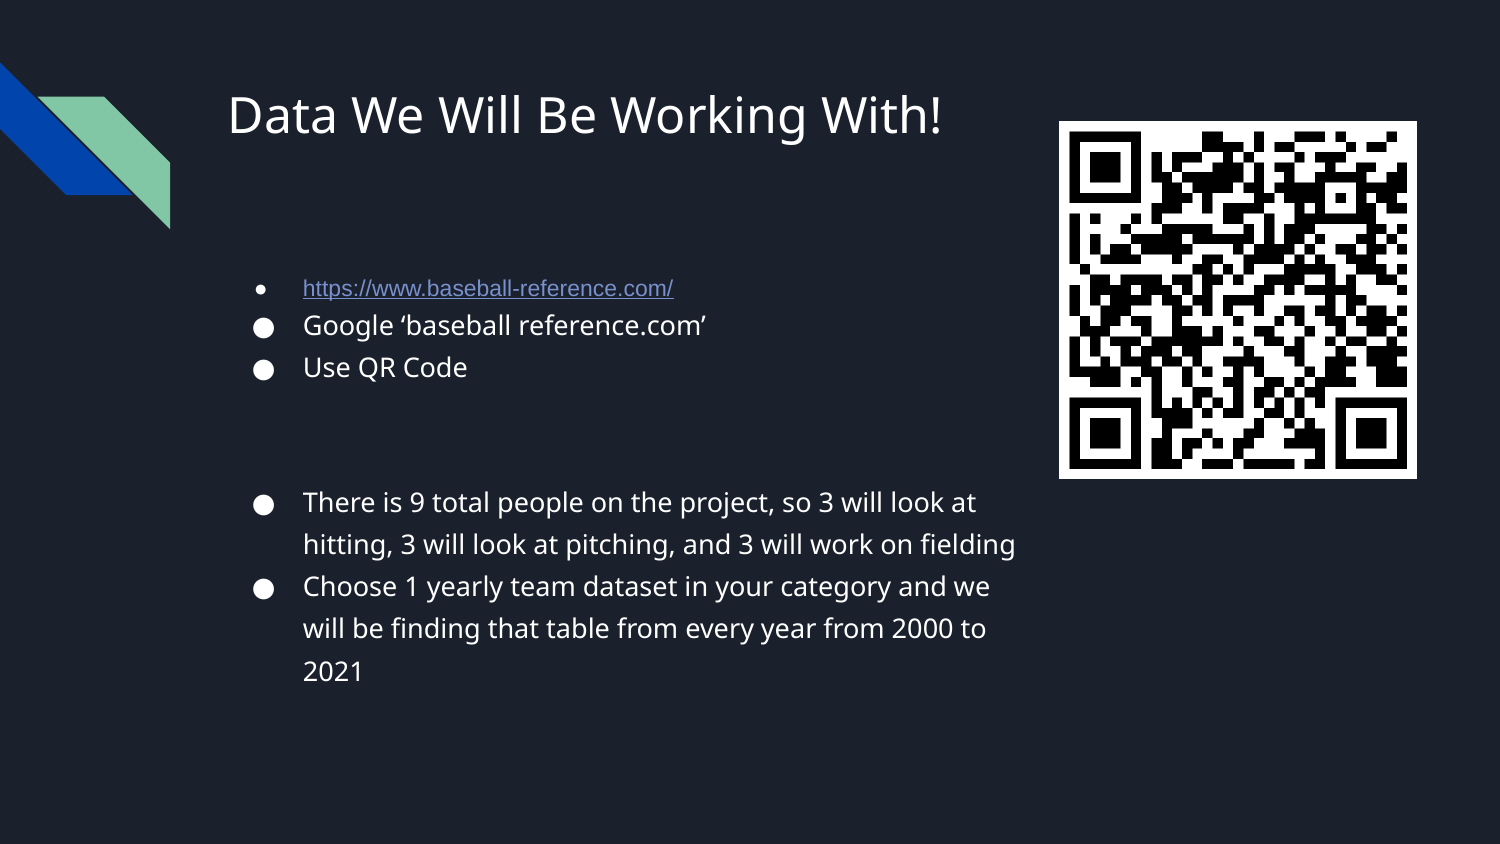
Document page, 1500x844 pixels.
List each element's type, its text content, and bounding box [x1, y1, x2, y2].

title Data We Will Be Working With! [212, 64, 1368, 215]
list https://www.baseball-reference.com/ Google ‘baseball reference.com’ Use QR Code There is 9 total people on the project, so 3 will look at hitting, 3 will look at pitching, and 3 will work on fielding Choose 1 yearly team dataset in your category and we will be finding that table from every year from 2000 to 2021 [212, 257, 1032, 801]
picture [1059, 121, 1417, 479]
